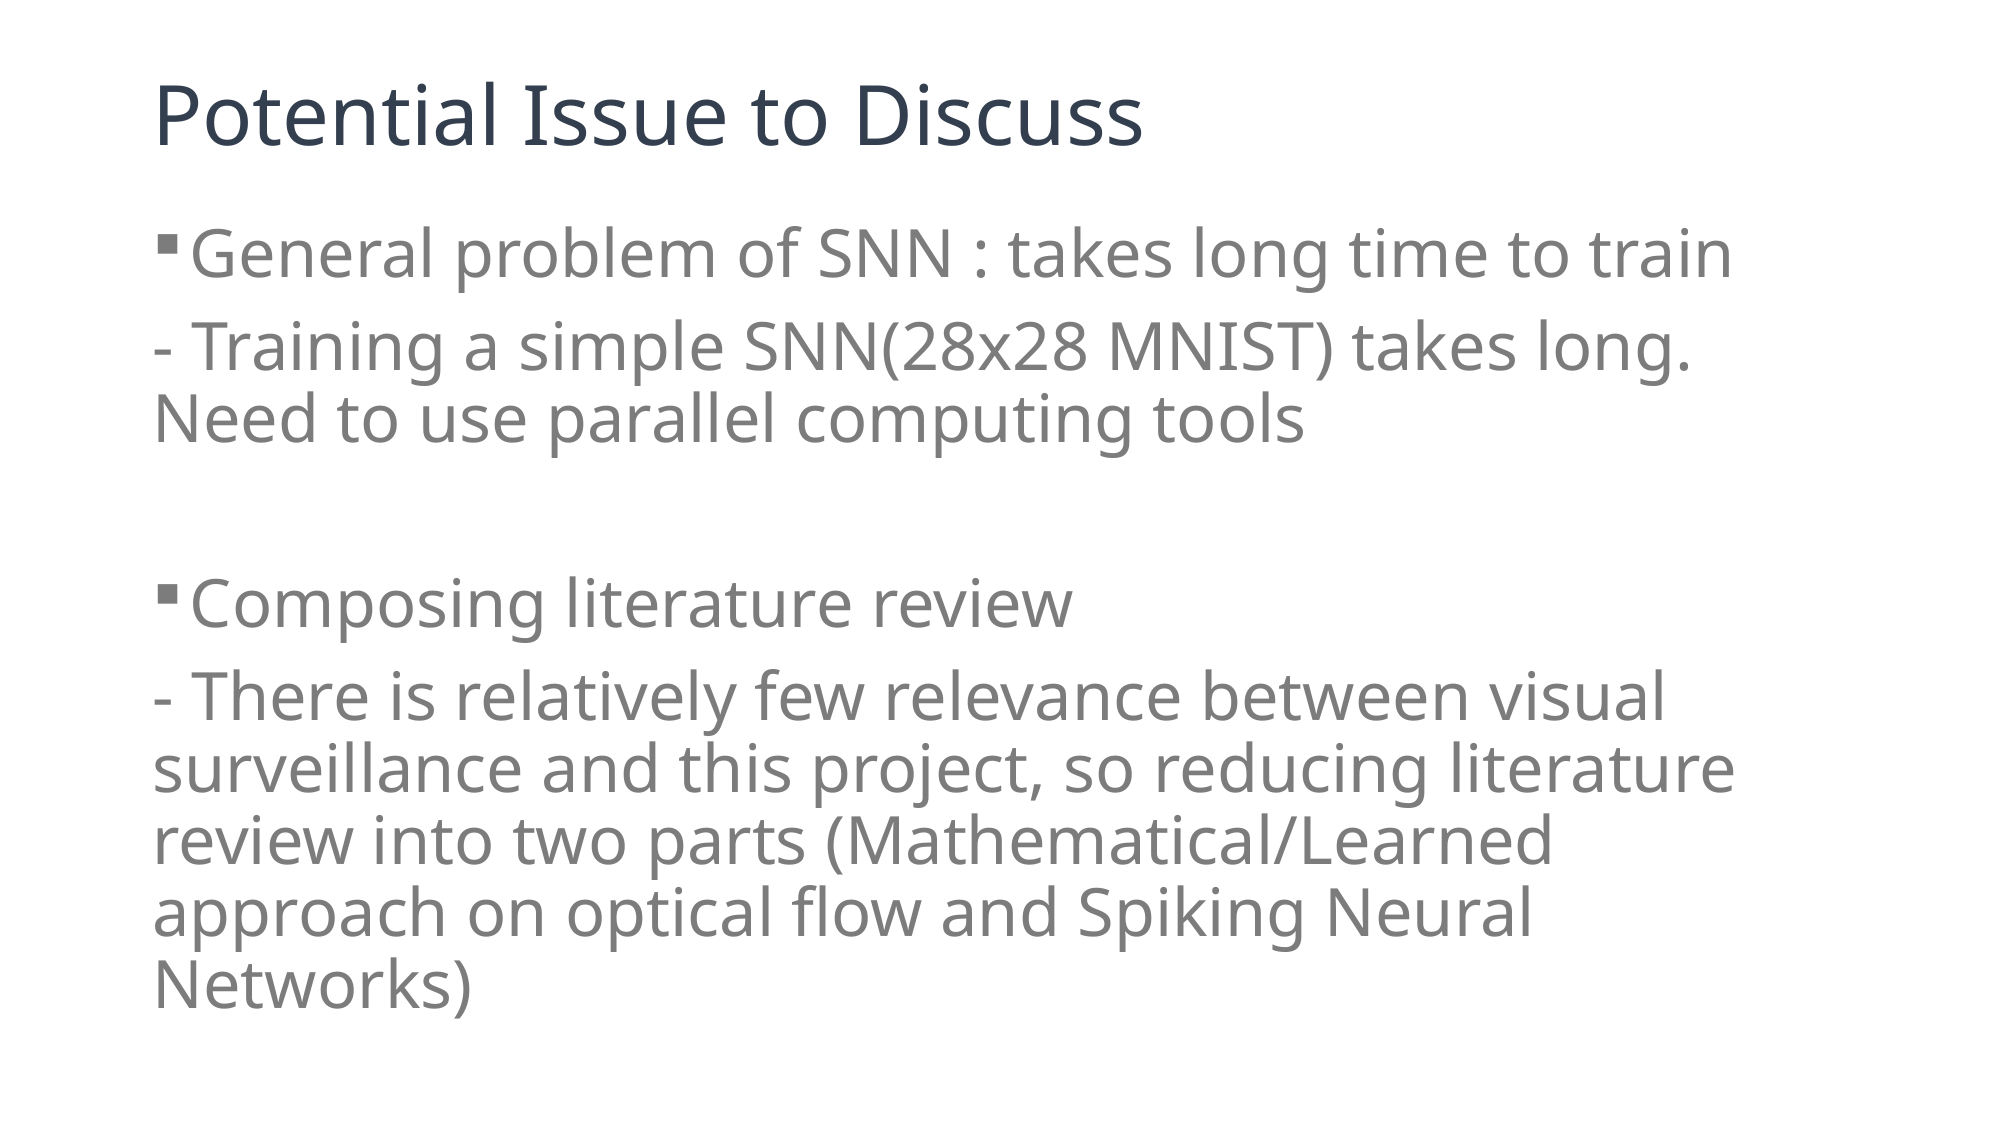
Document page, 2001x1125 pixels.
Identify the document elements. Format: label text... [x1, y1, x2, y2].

list General problem of SNN : takes long time to train - Training a simple SNN(28x28 MNIST) takes long. Need to use parallel computing tools Composing literature review - There is relatively few relevance between visual surveillance and this project, so reducing literature review into two parts (Mathematical/Learned approach on optical flow and Spiking Neural Networks) [137, 212, 1863, 1014]
title Potential Issue to Discuss [137, 59, 1863, 178]
